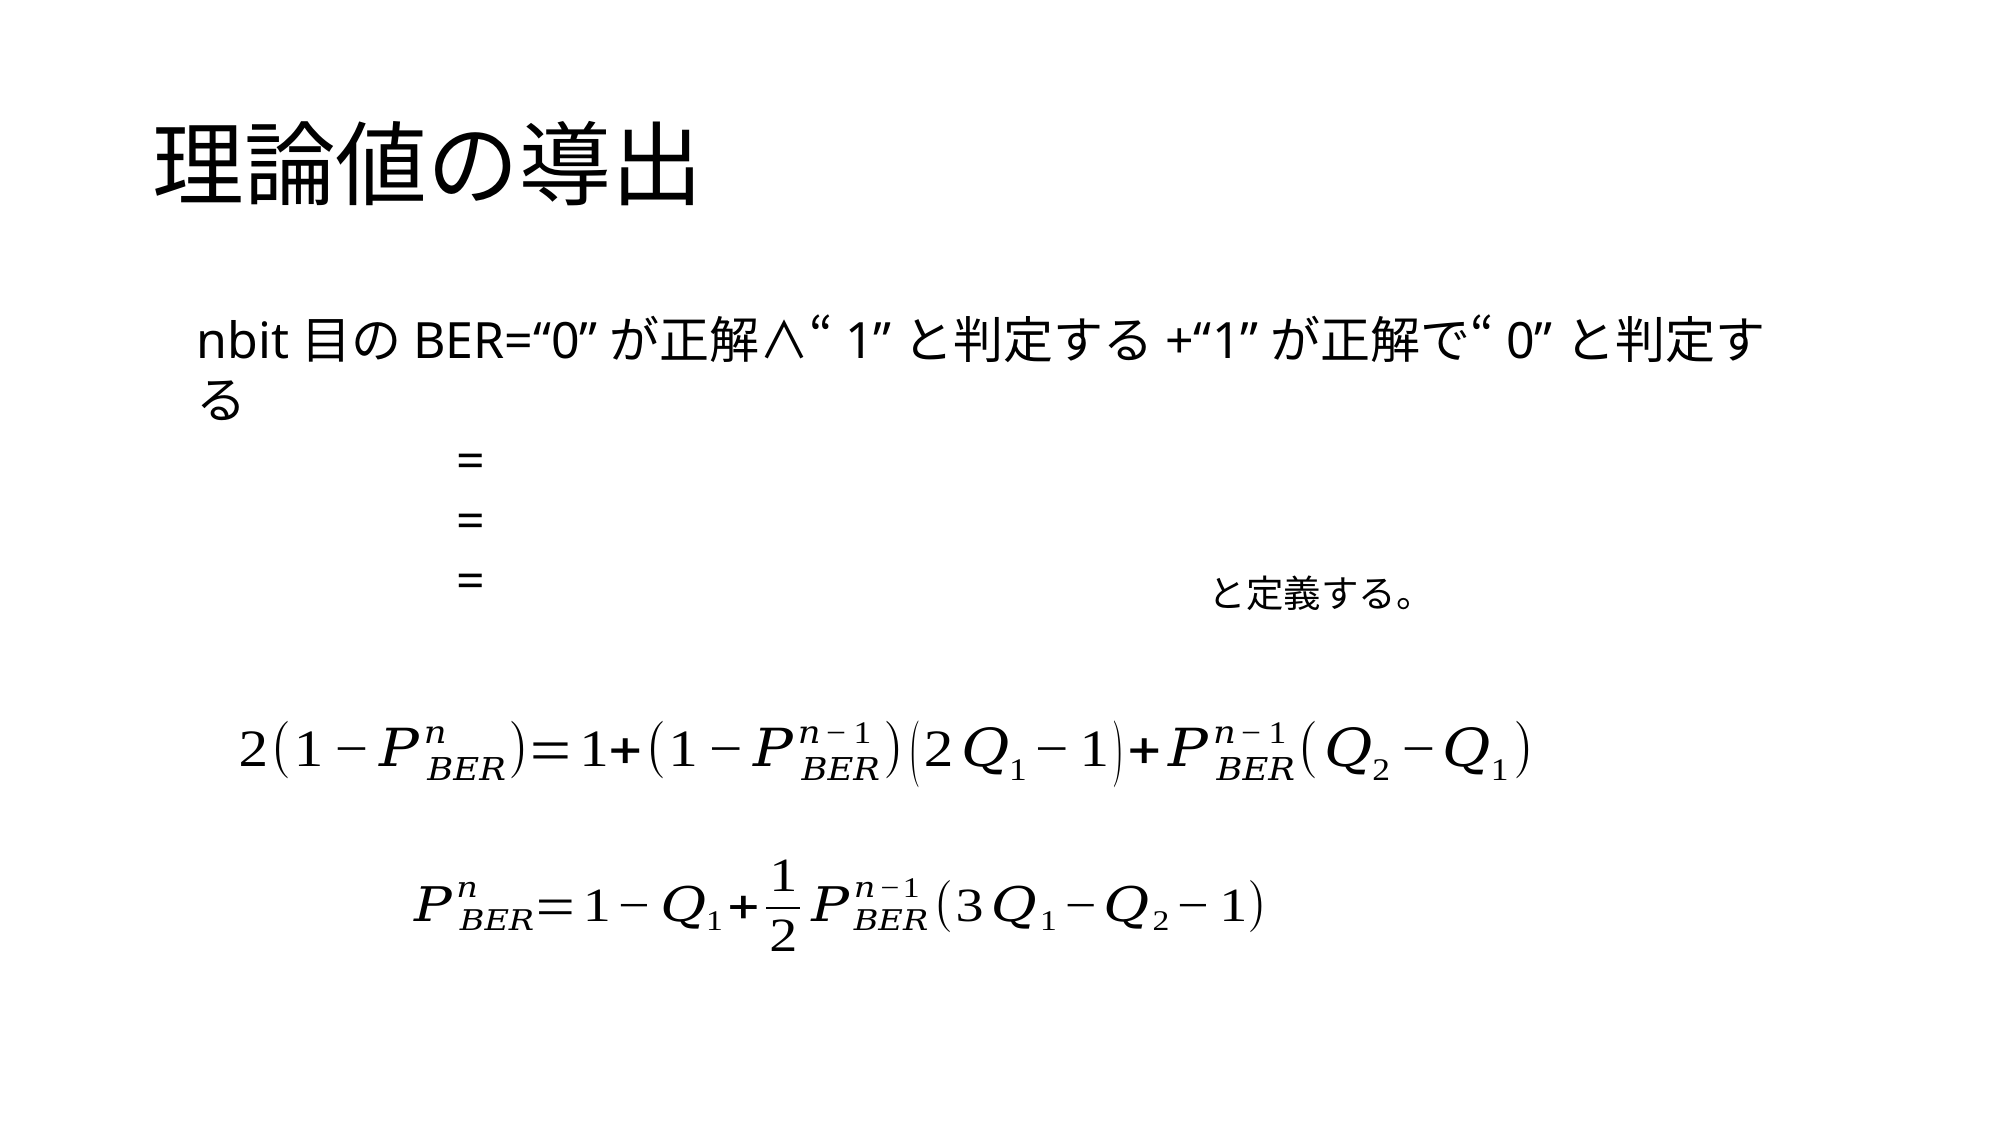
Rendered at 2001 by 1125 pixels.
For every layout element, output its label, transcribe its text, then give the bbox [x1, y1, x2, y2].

text_box と定義する。 [1193, 562, 1467, 623]
title 理論値の導出 [137, 59, 1863, 278]
